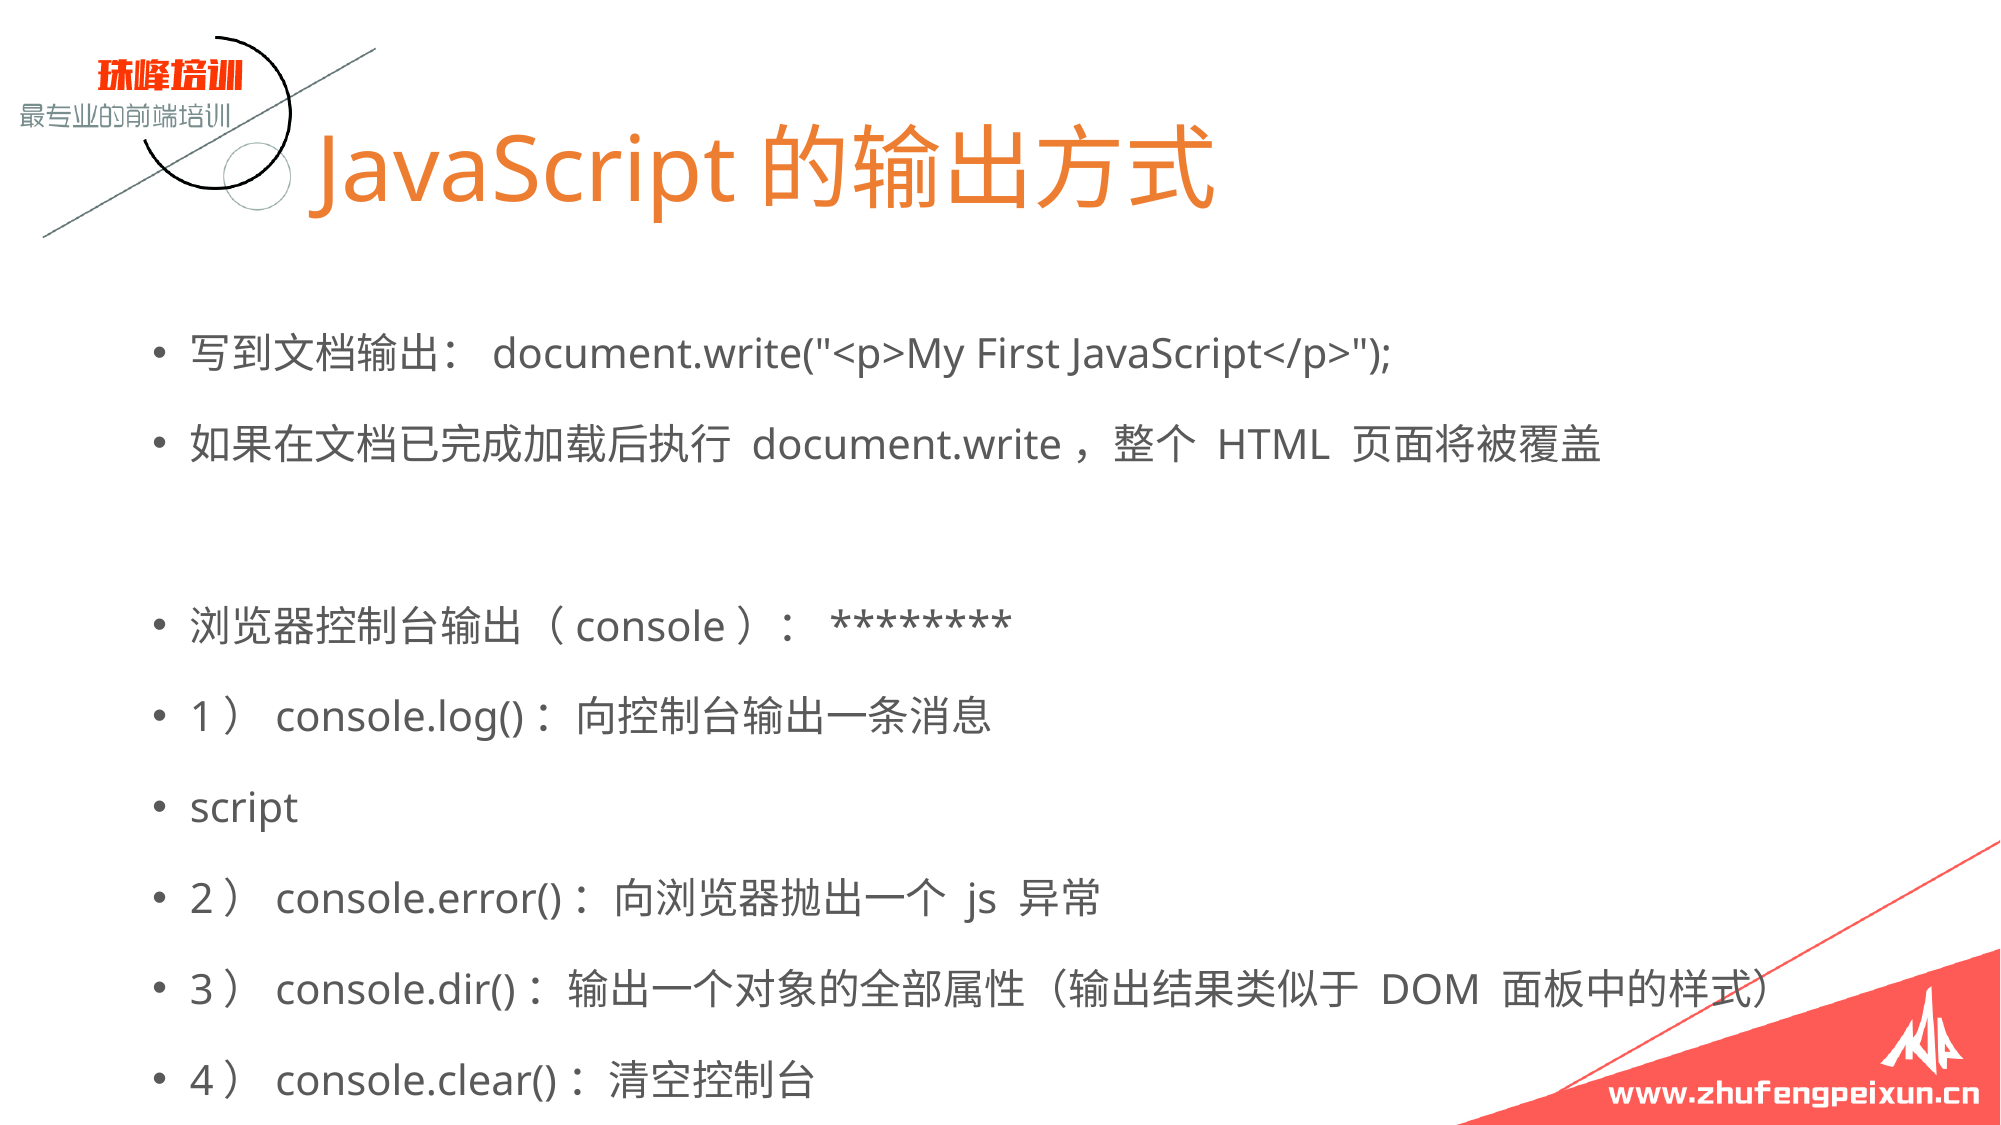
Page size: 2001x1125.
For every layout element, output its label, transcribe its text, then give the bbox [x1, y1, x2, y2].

title JavaScript的输出方式 [302, 114, 1799, 248]
picture [18, 36, 376, 238]
picture [1437, 796, 2001, 1125]
list 写到文档输出：document.write("<p>My First JavaScript</p>"); 如果在文档已完成加载后执行 document.write，整个 HTML 页面将被覆盖 浏览器控制台输出（console）：******** 1）console.log()：向控制台输出一条消息 script 2）console.error()：向浏览器抛出一个 js 异常 3）console.dir()：输出一个对象的全部属性（输出结果类似于 DOM 面板中的样式） 4）console.clear()：清空控制台 [137, 299, 1863, 1014]
